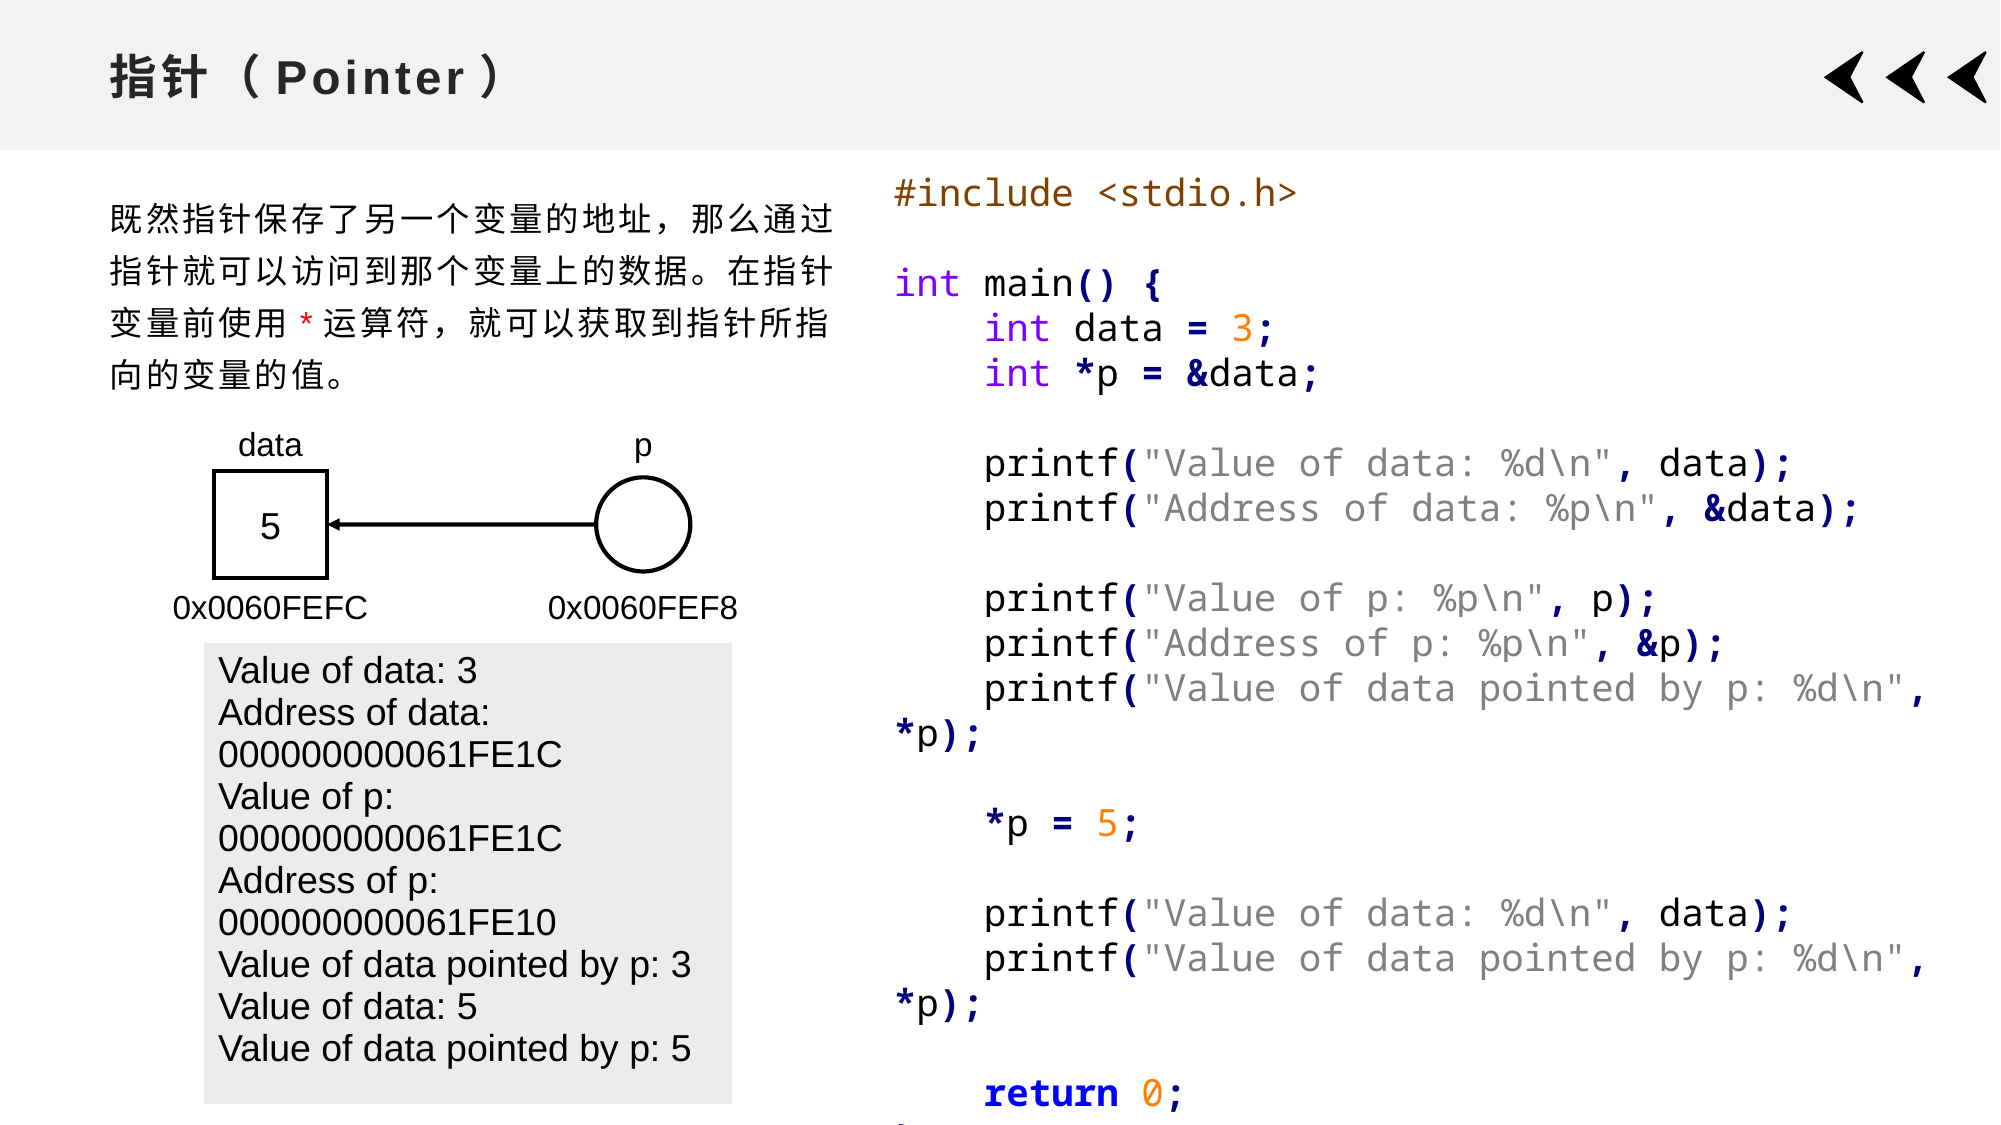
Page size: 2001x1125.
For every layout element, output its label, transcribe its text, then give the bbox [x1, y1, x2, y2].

title 指针（Pointer） [95, 38, 1906, 112]
text_box 5 [213, 470, 328, 579]
text_box [595, 476, 692, 573]
text_box 0x0060FEF8 [530, 579, 757, 634]
text_box data [213, 415, 328, 470]
text_box p [610, 415, 677, 470]
table_header Value of data: 3 Address of data: 000000000061FE1C Value of p: 000000000061FE1C Address of p: 000000000061FE10 Value of data pointed by p: 3 Value of data: 5 Value of data pointed by p: 5 [204, 643, 732, 1104]
text_box #include <stdio.h> int main() { int data = 3; int *p = &data; printf("Value of data: %d\n", data); printf("Address of data: %p\n", &data); printf("Value of p: %p\n", p); printf("Address of p: %p\n", &p); printf("Value of data pointed by p: %d\n", *p); *p = 5; printf("Value of data: %d\n", data); printf("Value of data pointed by p: %d\n", *p); return 0; } [879, 162, 1952, 1125]
list 既然指针保存了另一个变量的地址，那么通过指针就可以访问到那个变量上的数据。在指针变量前使用*运算符，就可以获取到指针所指向的变量的值。 [95, 178, 875, 409]
text_box 0x0060FEFC [157, 579, 384, 634]
